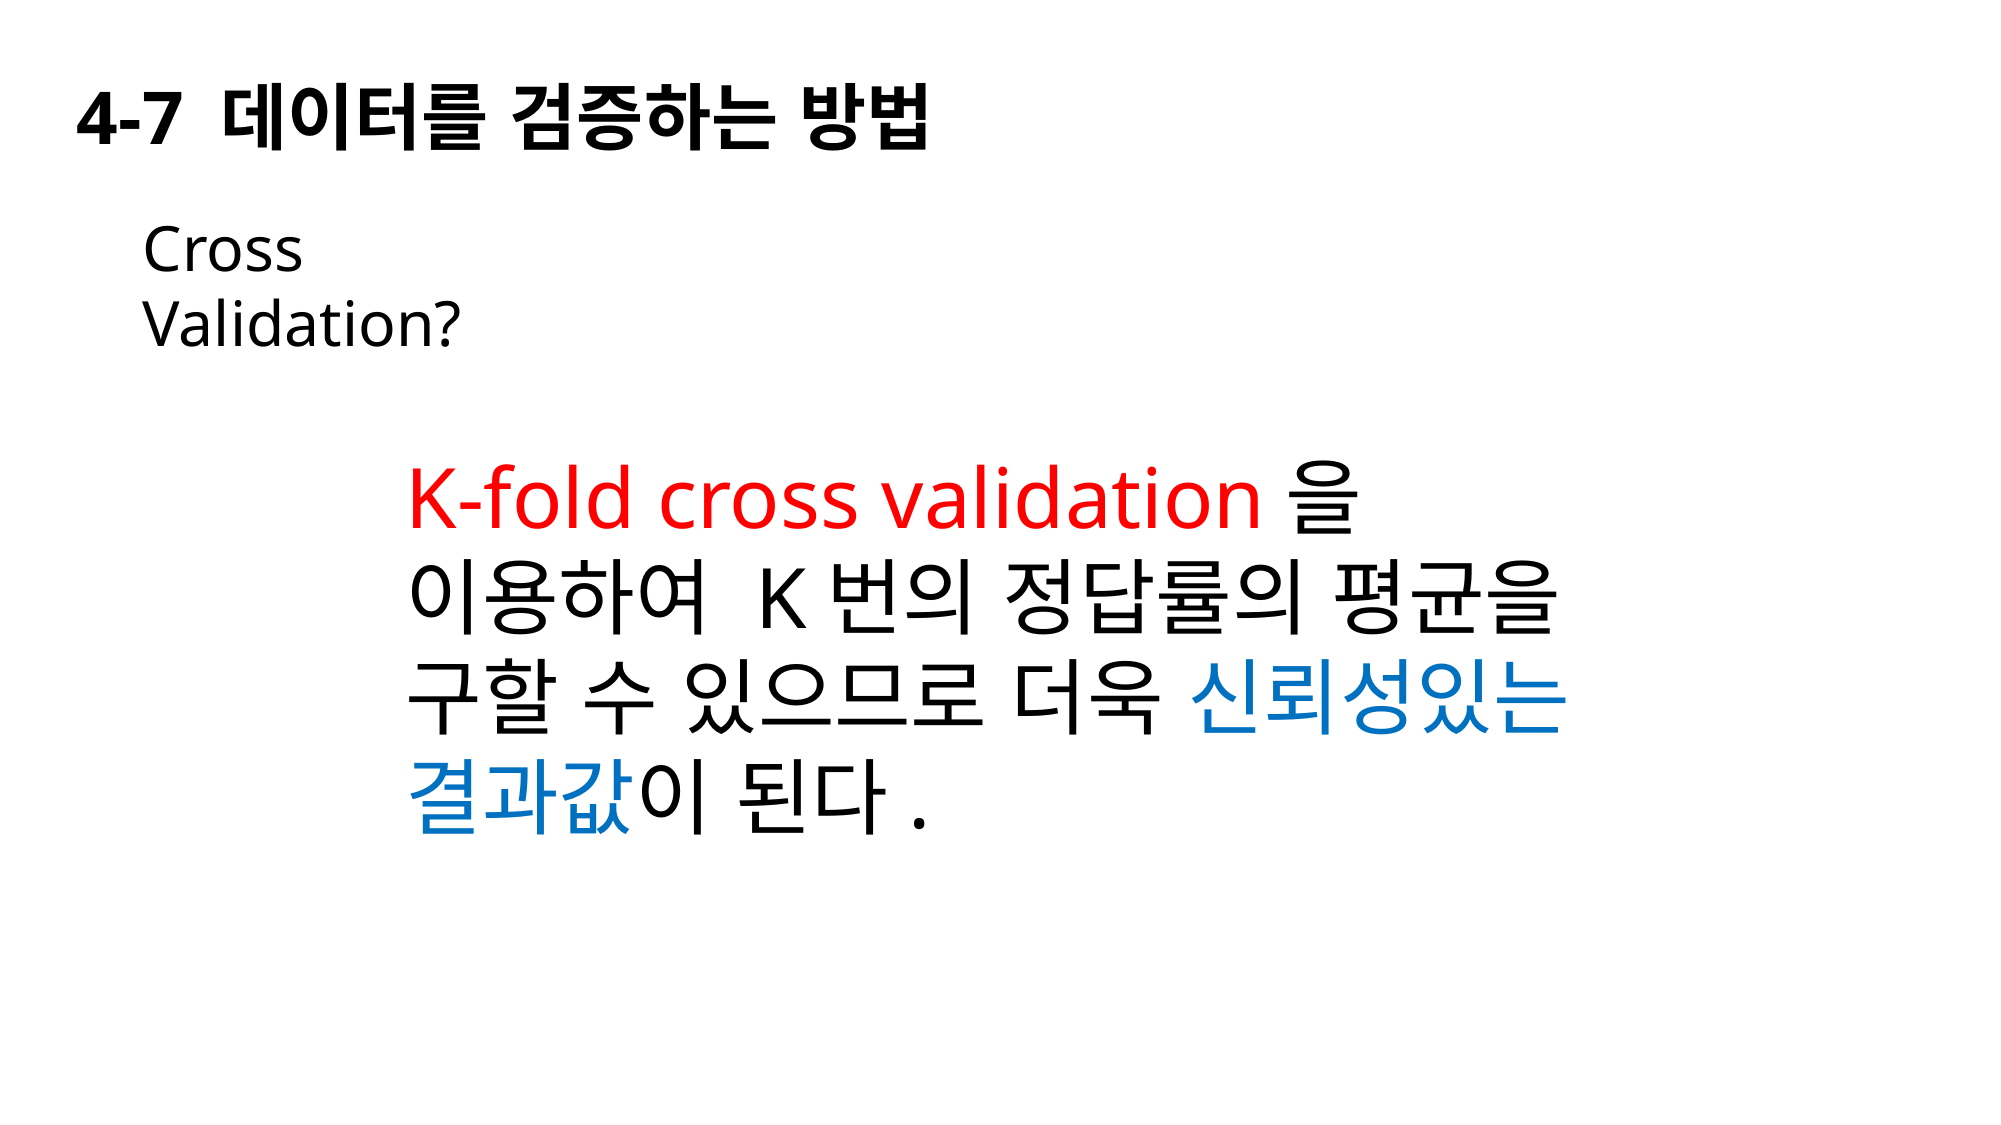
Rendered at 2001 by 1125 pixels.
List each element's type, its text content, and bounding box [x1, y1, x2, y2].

text_box K-fold cross validation을 이용하여 K번의 정답률의 평균을 구할 수 있으므로 더욱 신뢰성있는 결과값이 된다. [391, 438, 1678, 853]
text_box Cross Validation? [127, 201, 653, 366]
text_box 4-7 데이터를 검증하는 방법 [62, 63, 1215, 167]
